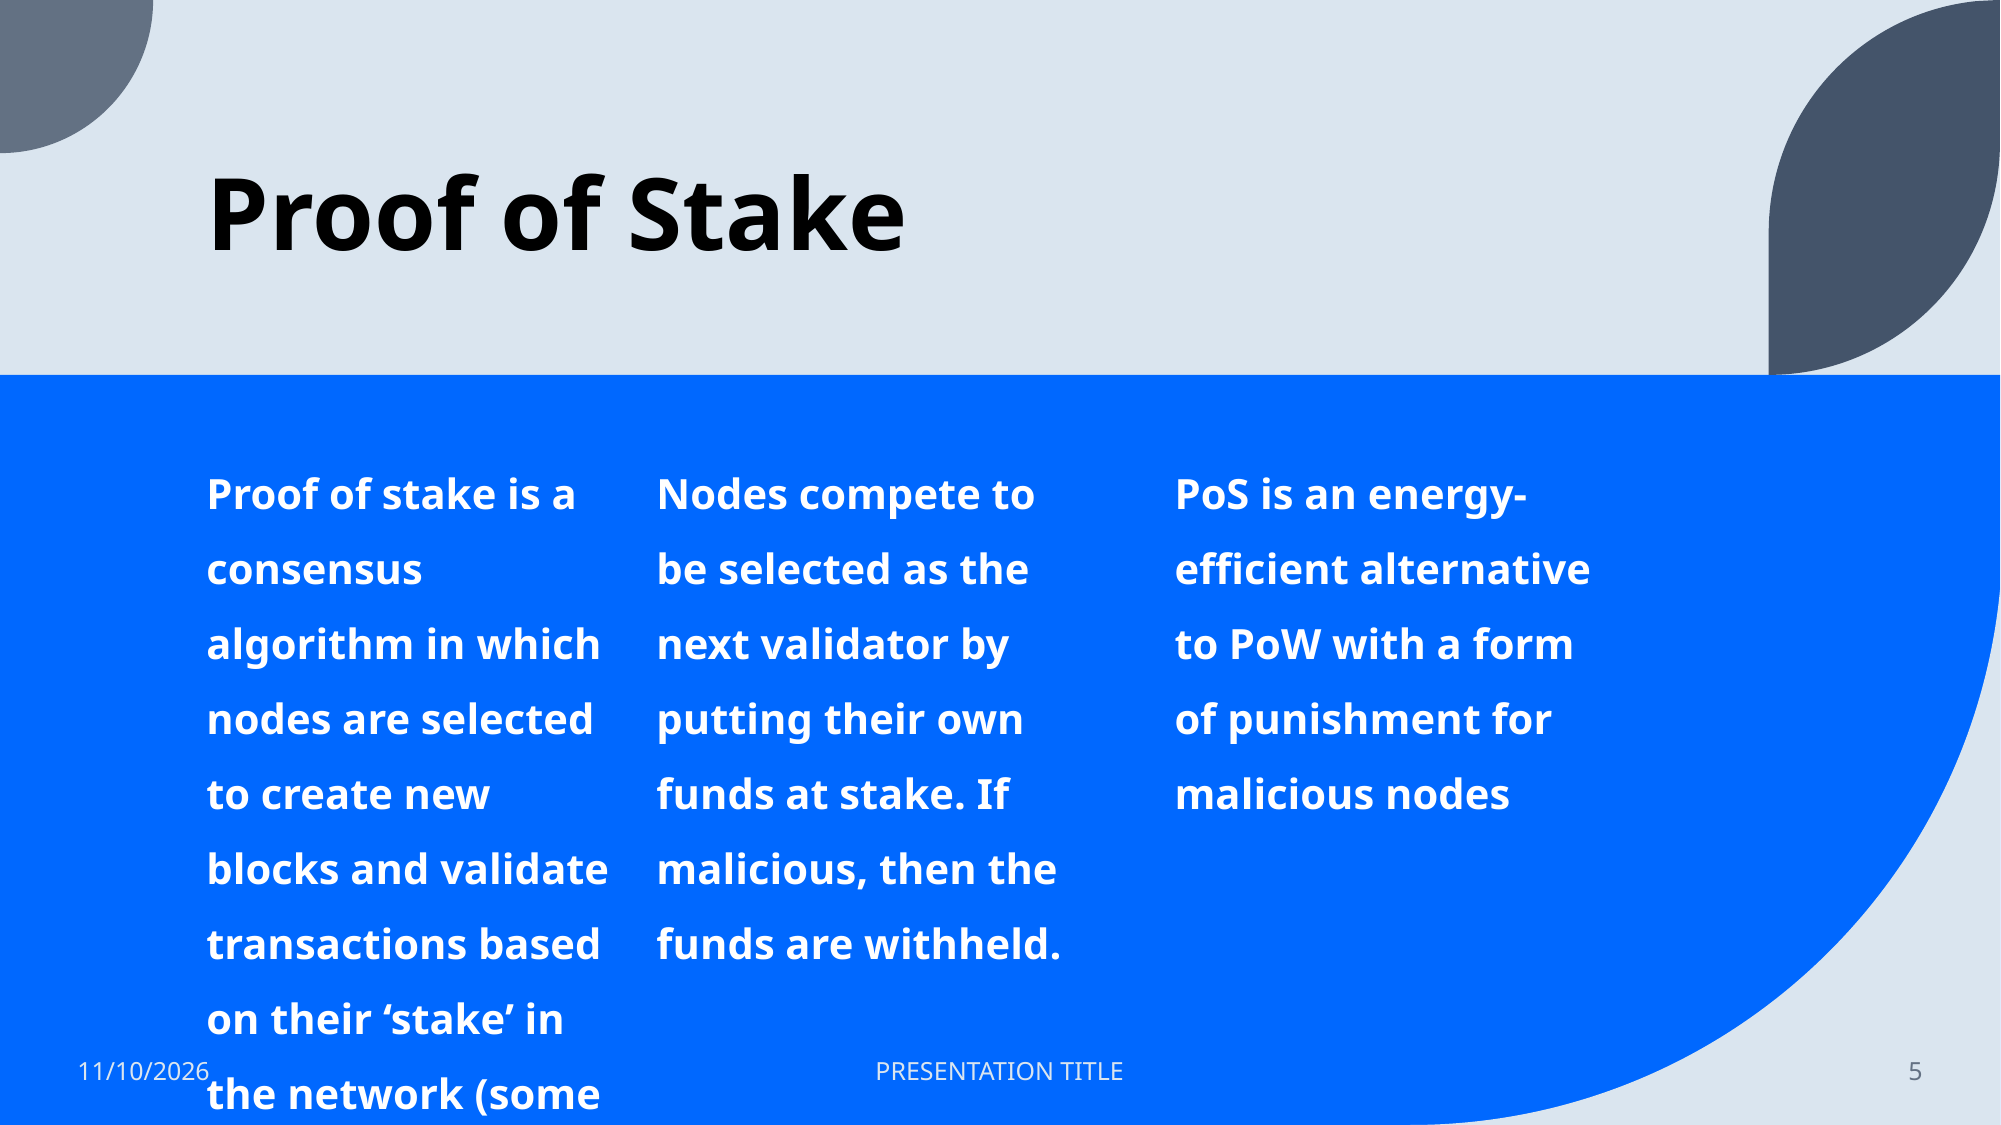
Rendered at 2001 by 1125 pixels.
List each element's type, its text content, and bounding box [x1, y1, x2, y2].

title Proof of Stake [191, 62, 1796, 280]
text_box PoS is an energy-efficient alternative to PoW with a form of punishment for malicious nodes [1159, 435, 1610, 999]
list Proof of stake is a consensus algorithm in which nodes are selected to create new blocks and validate transactions based on their ‘stake’ in the network (some asset). [191, 435, 641, 999]
text_box Nodes compete to be selected as the next validator by putting their own funds at stake. If malicious, then the funds are withheld. [641, 435, 1092, 999]
footer PRESENTATION TITLE [662, 1042, 1338, 1103]
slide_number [62, 1042, 513, 1103]
slide_number 5 [1674, 1042, 1938, 1103]
